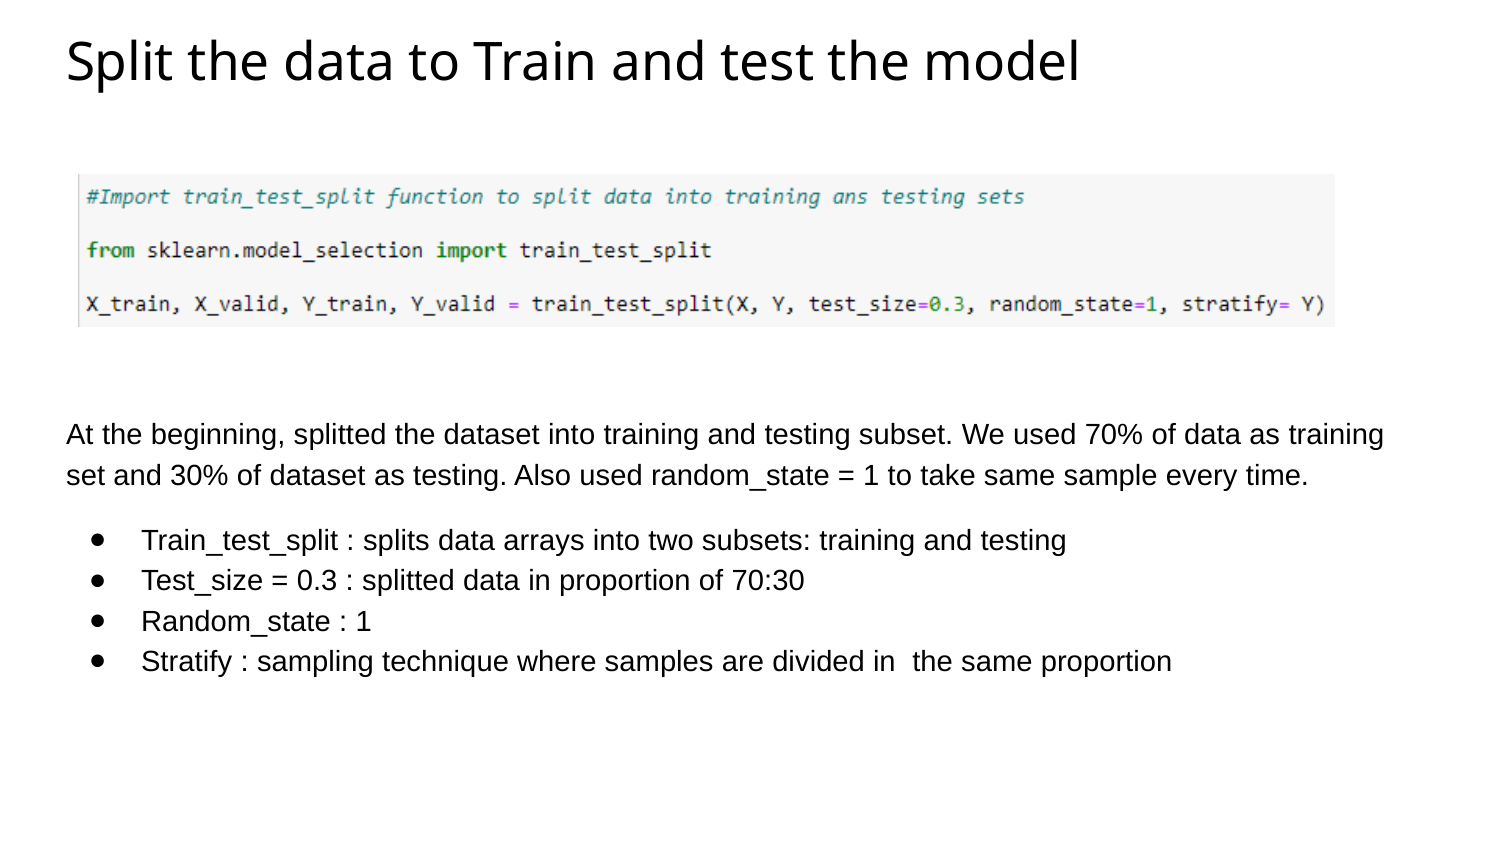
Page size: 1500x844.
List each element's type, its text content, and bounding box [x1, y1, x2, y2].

title Split the data to Train and test the model [51, 12, 1449, 107]
picture [77, 174, 1335, 327]
list At the beginning, splitted the dataset into training and testing subset. We used 70% of data as training set and 30% of dataset as testing. Also used random_state = 1 to take same sample every time. Train_test_split : splits data arrays into two subsets: training and testing Test_size = 0.3 : splitted data in proportion of 70:30 Random_state : 1 Stratify : sampling technique where samples are divided in the same proportion [51, 395, 1449, 809]
